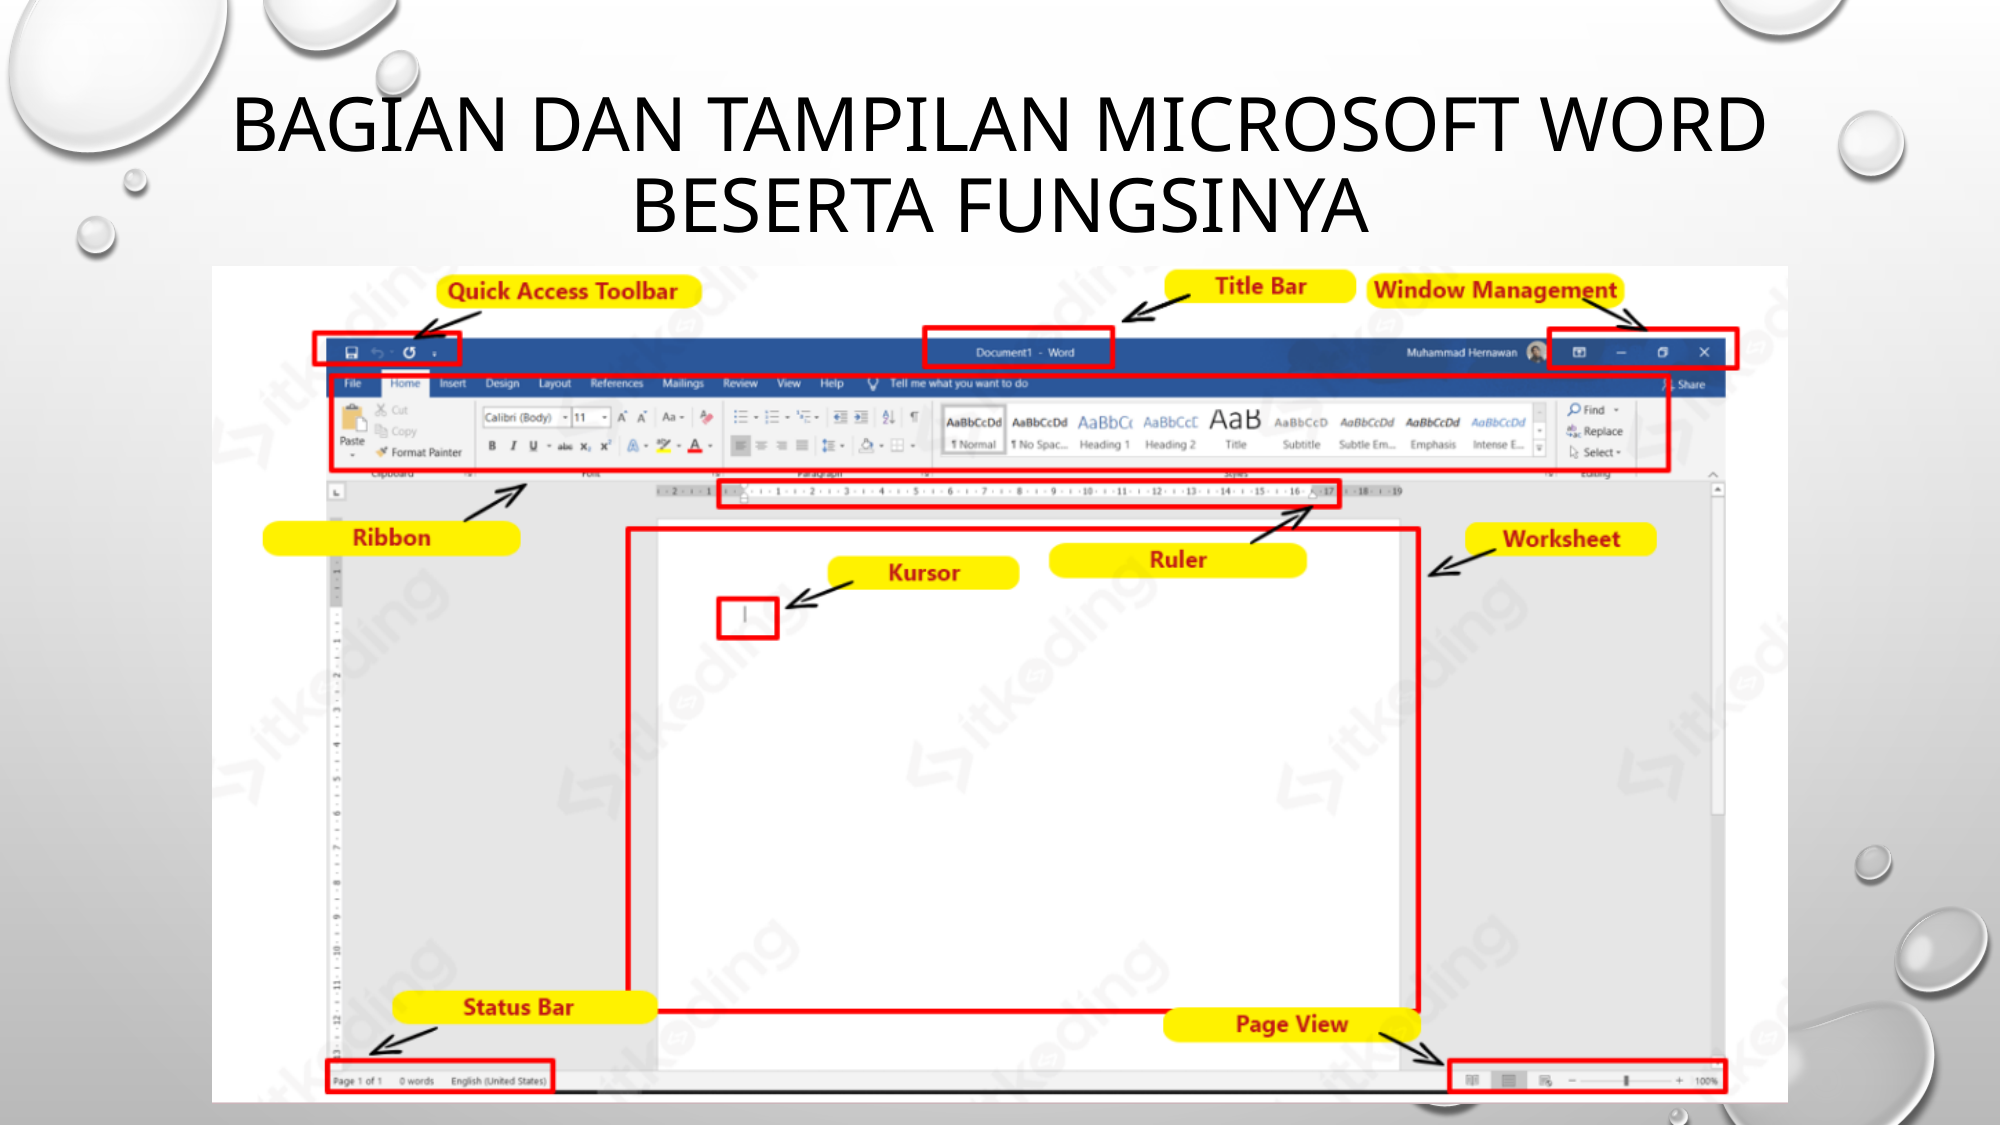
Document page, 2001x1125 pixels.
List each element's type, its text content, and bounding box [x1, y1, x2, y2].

title Bagian dan tampilan Microsoft word beserta fungsinya [149, 36, 1851, 299]
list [212, 266, 1788, 1105]
picture [0, 0, 2000, 1125]
